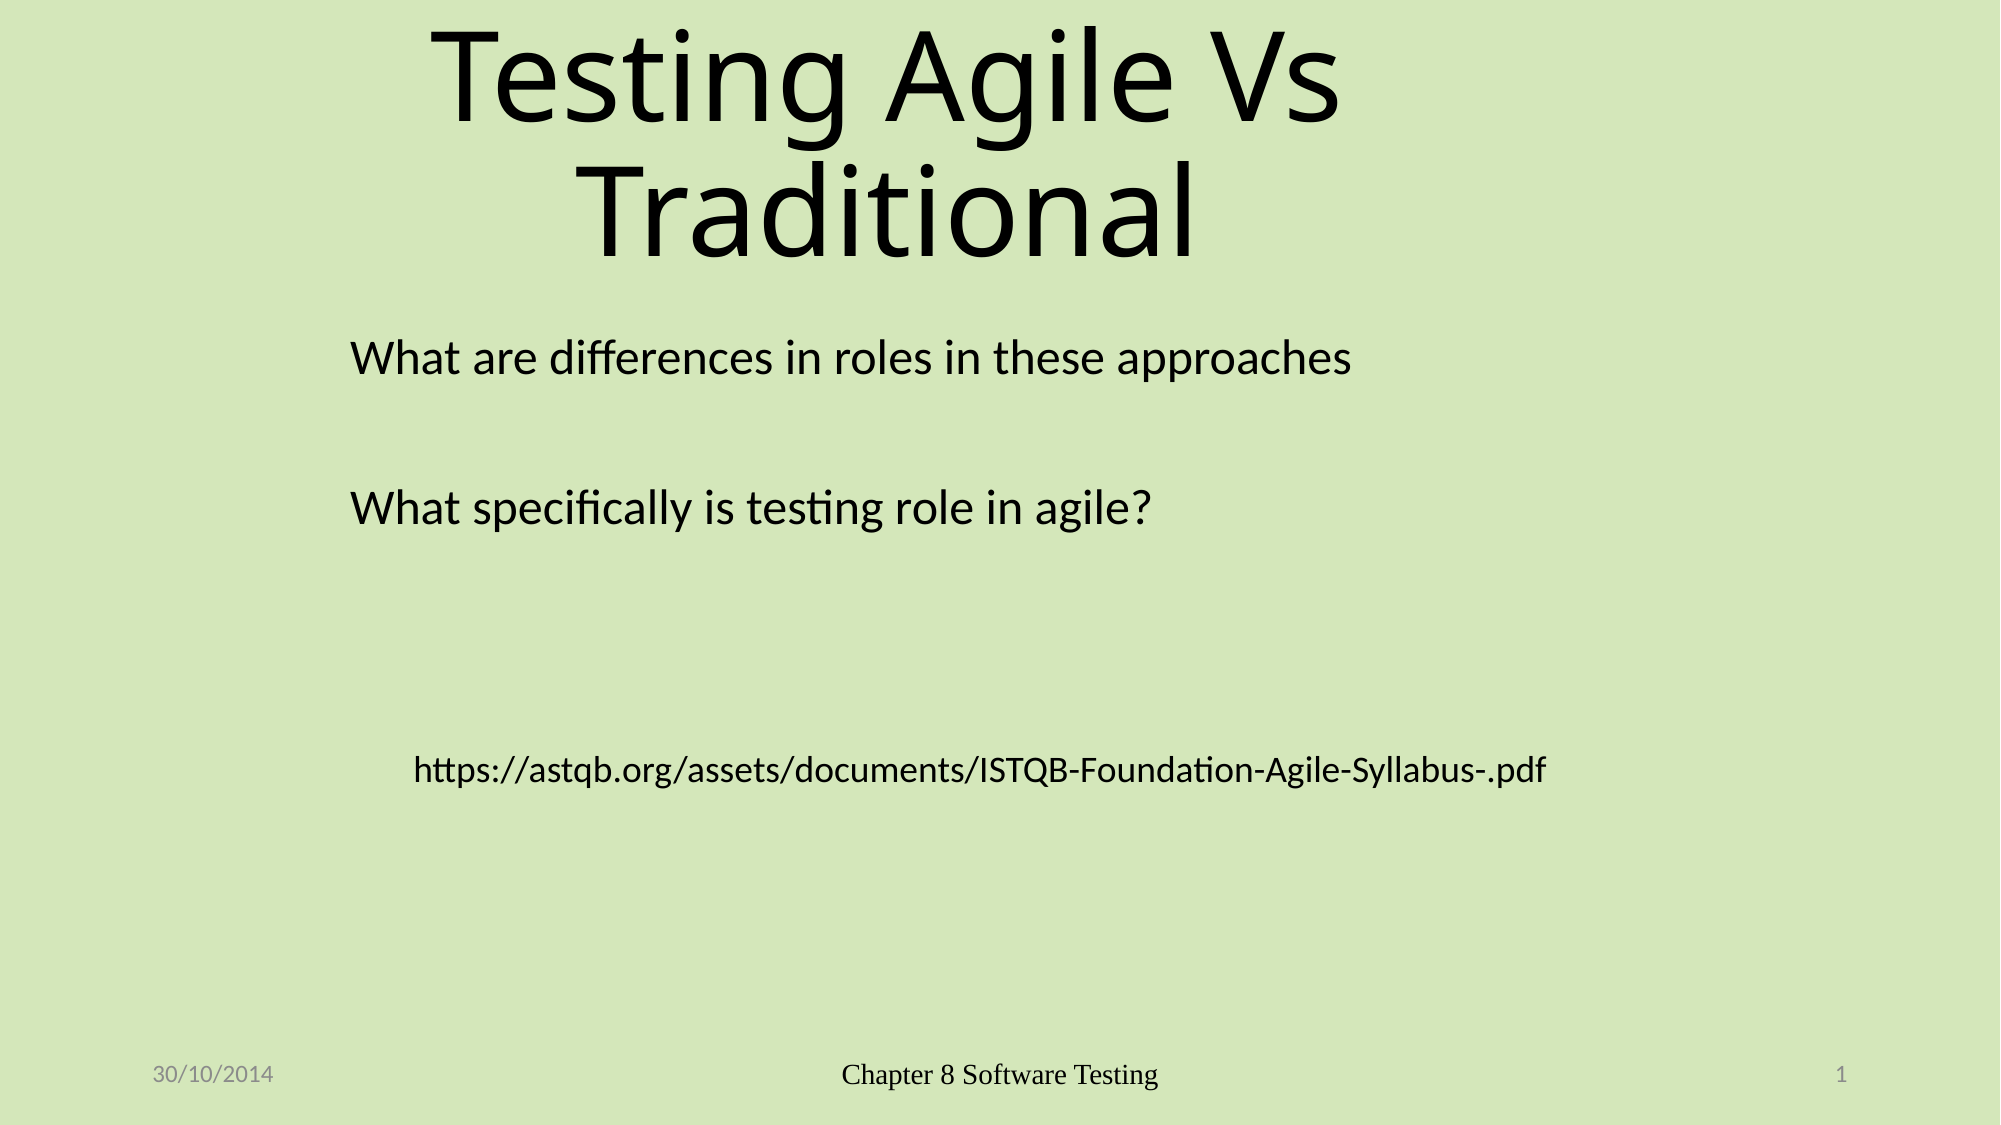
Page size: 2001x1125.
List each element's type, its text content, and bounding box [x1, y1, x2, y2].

footer Chapter 8 Software Testing [662, 1042, 1338, 1103]
text_box https://astqb.org/assets/documents/ISTQB-Foundation-Agile-Syllabus-.pdf [398, 737, 1807, 798]
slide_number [137, 1042, 588, 1103]
title Testing Agile Vs Traditional [137, 59, 1638, 291]
slide_number 1 [1412, 1042, 1863, 1103]
subtitle What are differences in roles in these approaches What specifically is testing role in agile? [334, 324, 1597, 596]
